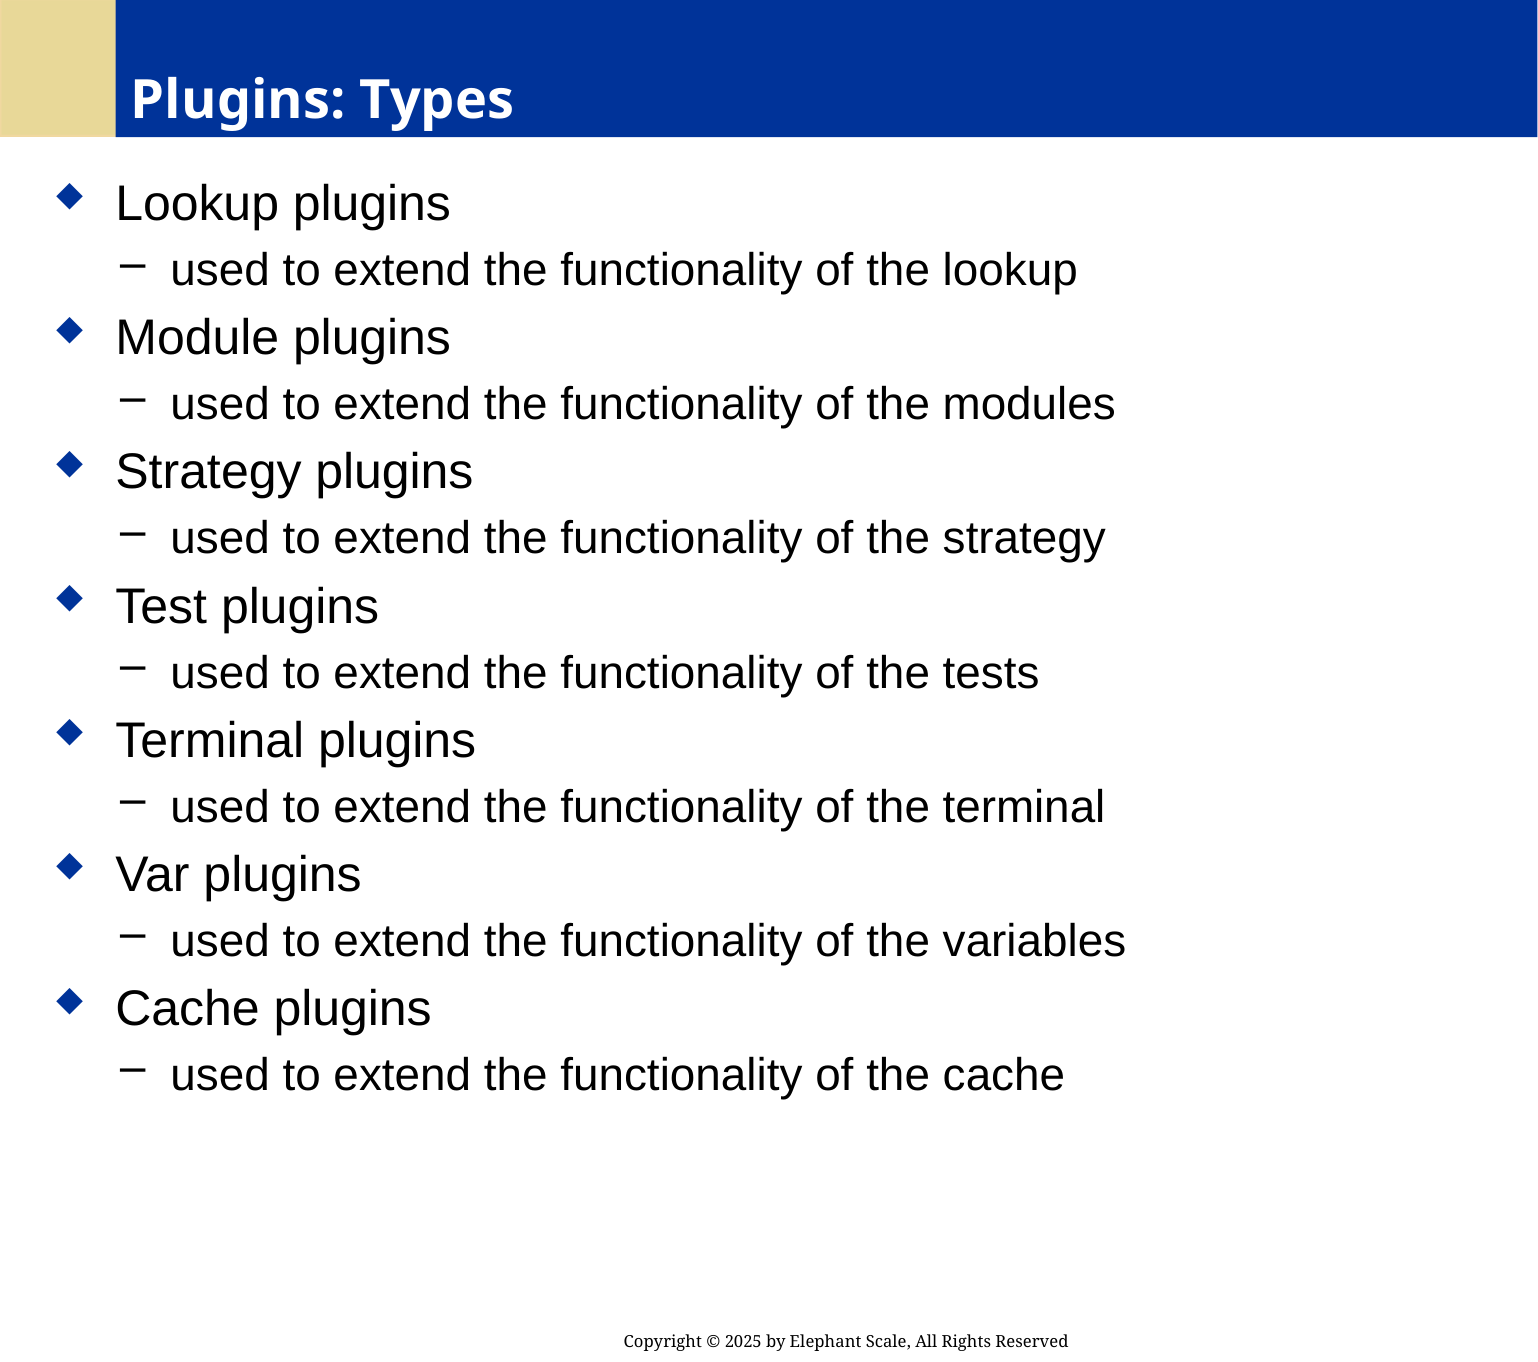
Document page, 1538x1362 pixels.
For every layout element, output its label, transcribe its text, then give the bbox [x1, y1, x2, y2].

text_box Copyright © 2025 by Elephant Scale, All Rights Reserved [608, 1322, 1085, 1358]
title Plugins: Types [115, 0, 1538, 138]
picture [0, 0, 115, 137]
list Lookup plugins used to extend the functionality of the lookup Module plugins used to extend the functionality of the modules Strategy plugins used to extend the functionality of the strategy Test plugins used to extend the functionality of the tests Terminal plugins used to extend the functionality of the terminal Var plugins used to extend the functionality of the variables Cache plugins used to extend the functionality of the cache [38, 162, 1500, 1284]
